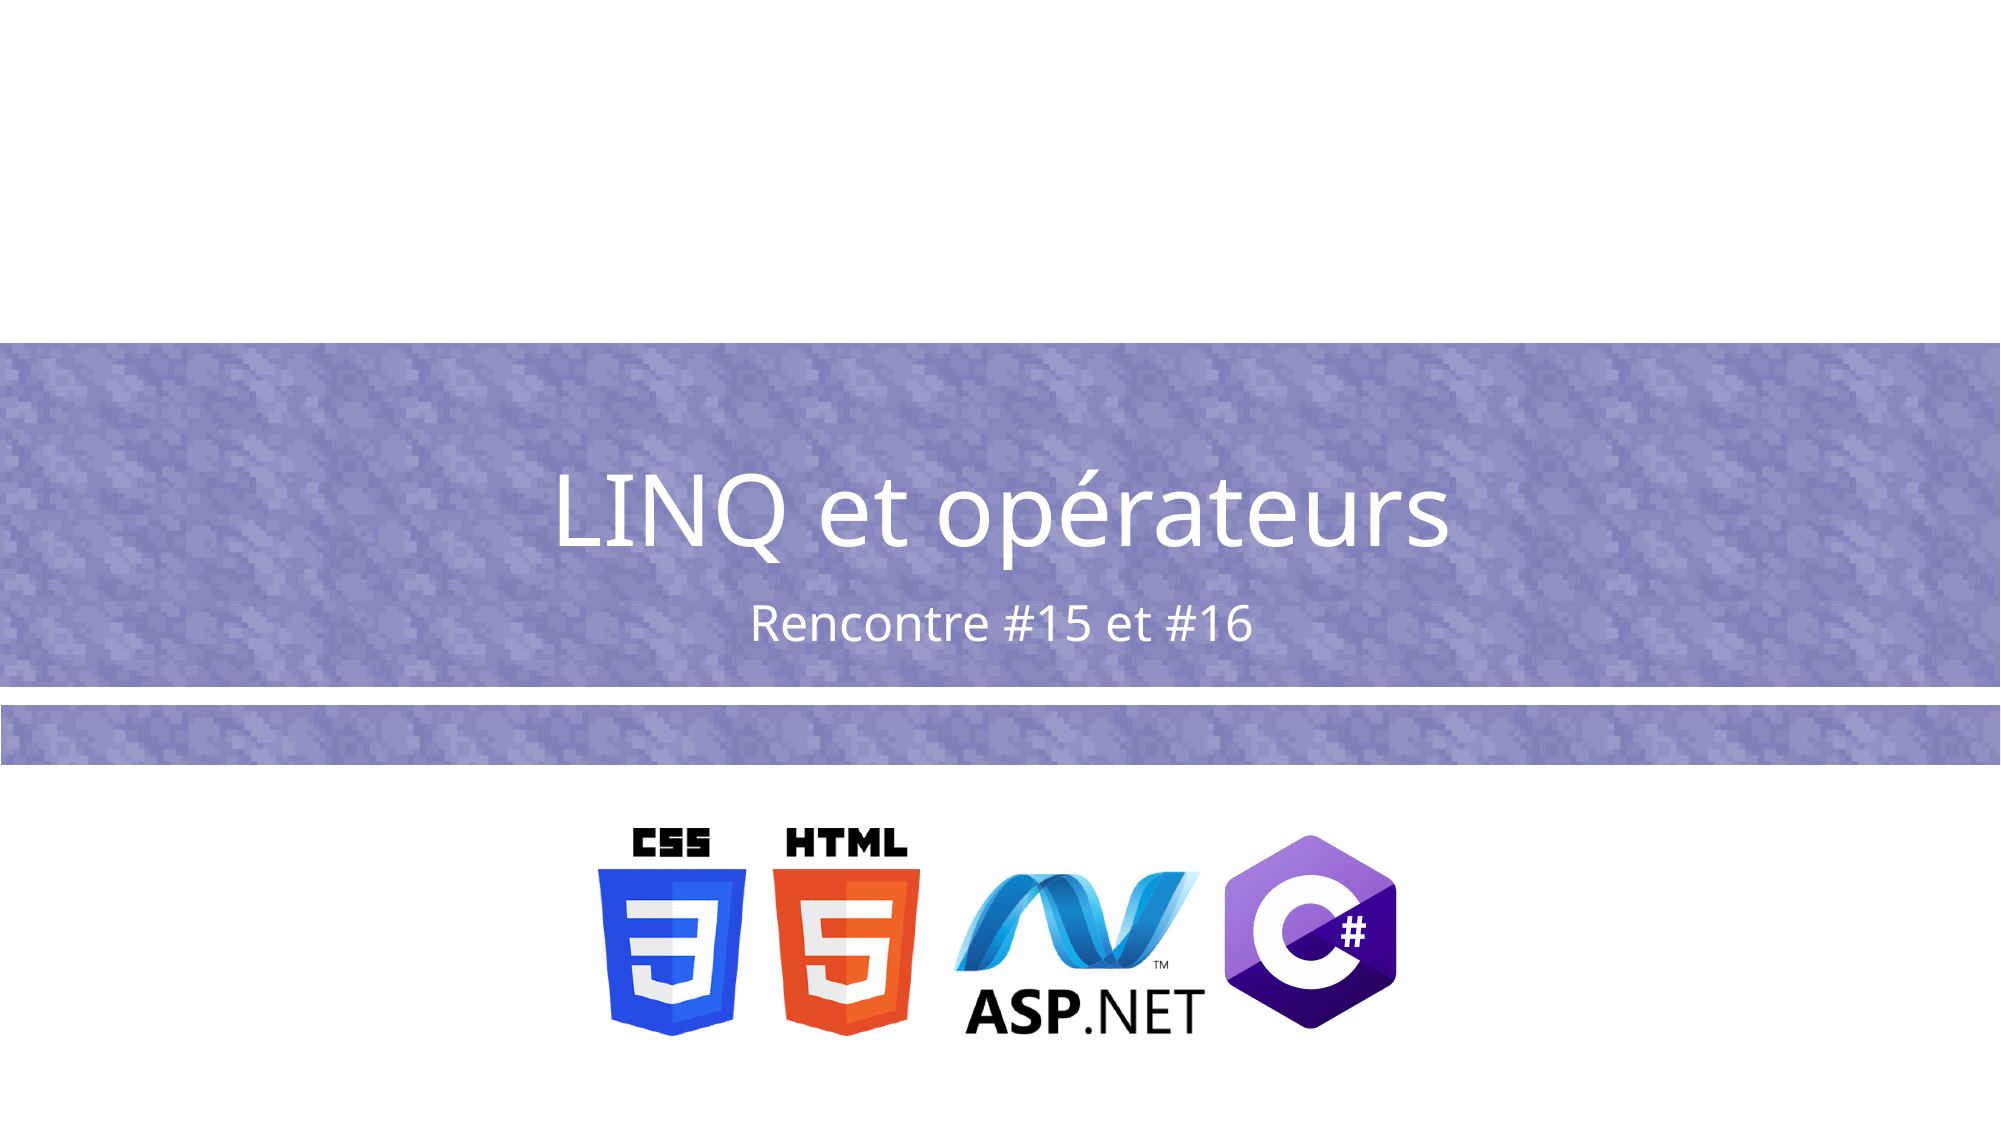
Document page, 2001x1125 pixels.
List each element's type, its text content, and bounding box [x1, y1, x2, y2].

picture [1214, 828, 1406, 1036]
picture [0, 343, 2000, 687]
picture [1, 705, 2001, 765]
subtitle Rencontre #15 et #16 [57, 590, 1946, 679]
title LINQ et opérateurs [57, 362, 1946, 576]
picture [948, 860, 1208, 1041]
picture [598, 828, 920, 1036]
